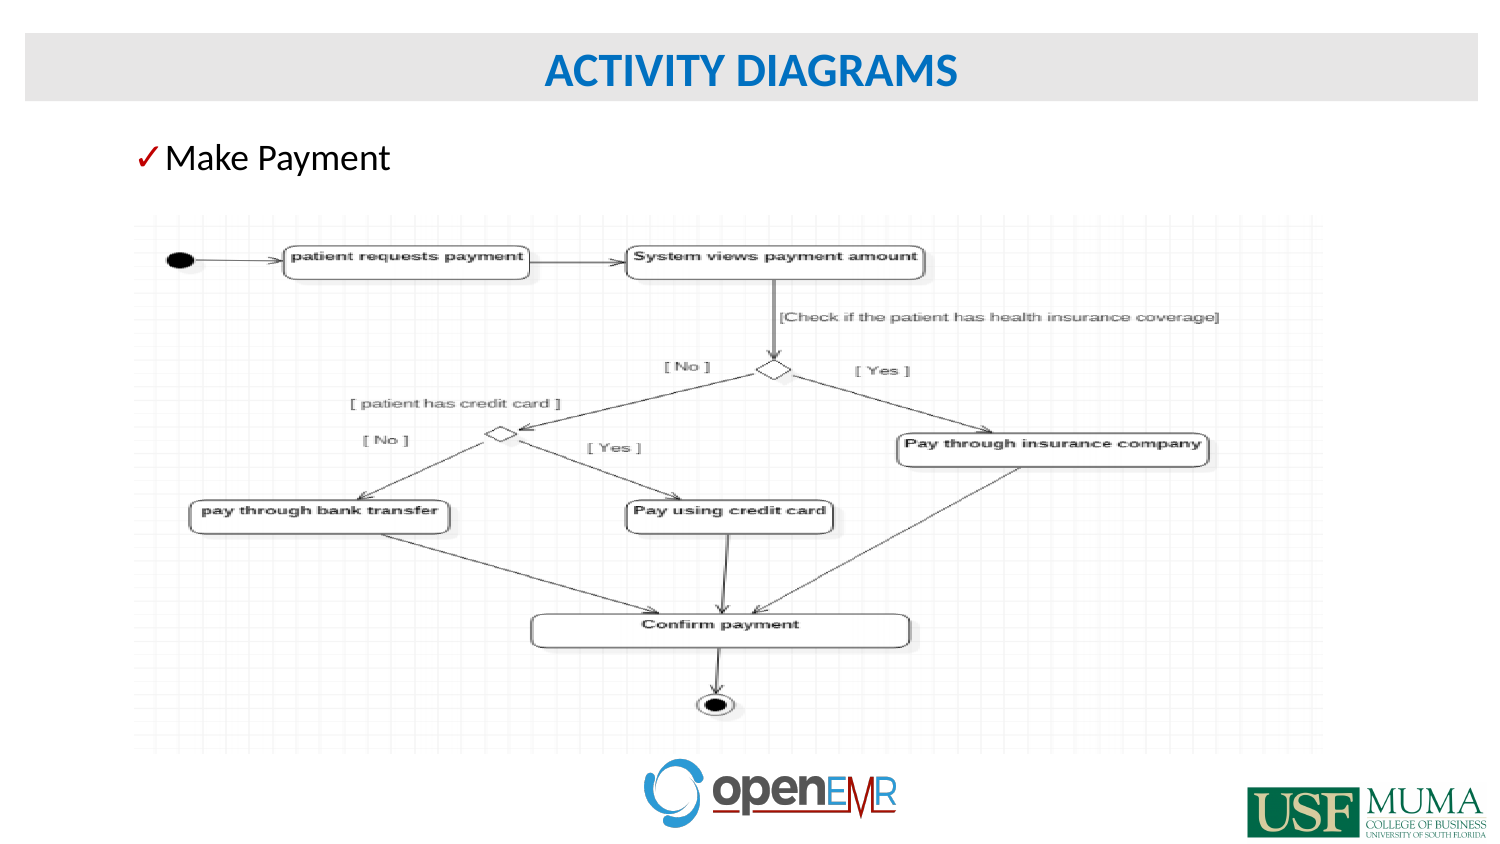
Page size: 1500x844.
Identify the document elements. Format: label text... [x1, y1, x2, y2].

picture [134, 215, 1323, 829]
text_box Make Payment [103, 130, 406, 186]
text_box ACTIVITY DIAGRAMS [25, 33, 1478, 102]
picture [1247, 782, 1487, 844]
